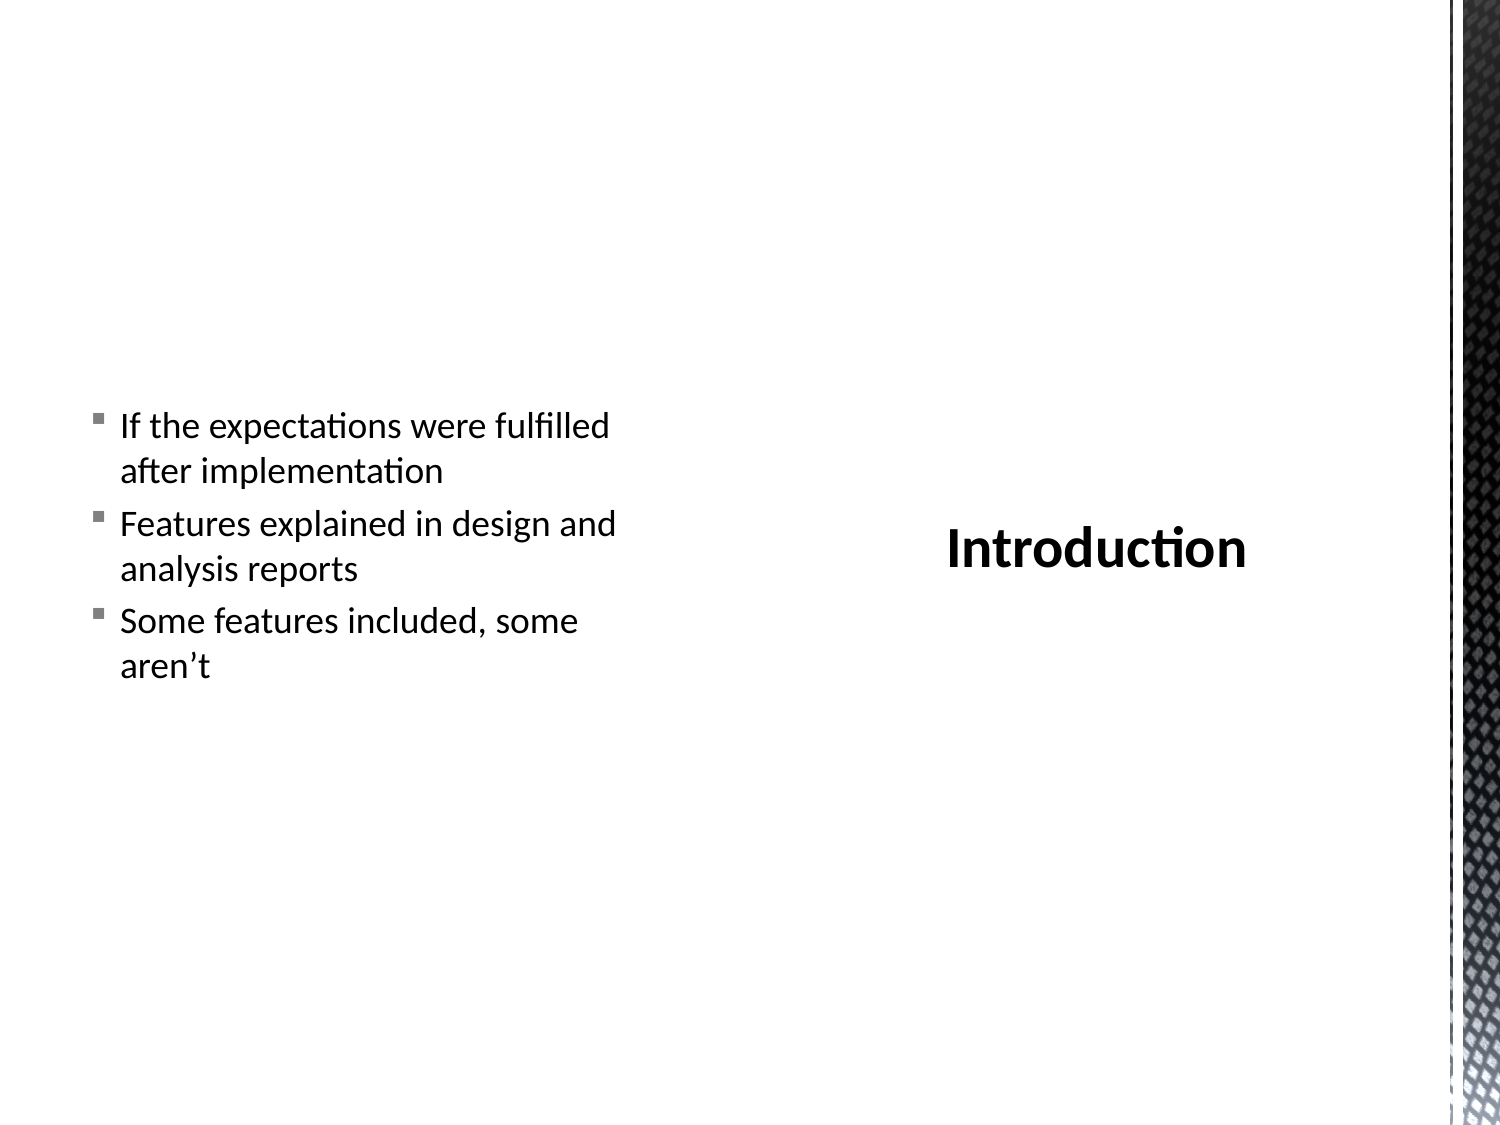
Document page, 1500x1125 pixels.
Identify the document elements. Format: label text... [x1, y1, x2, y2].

list If the expectations were fulfilled after implementation Features explained in design and analysis reports Some features included, some aren’t [75, 75, 675, 1013]
title Introduction [800, 75, 1263, 1013]
picture [1447, 0, 1500, 1125]
